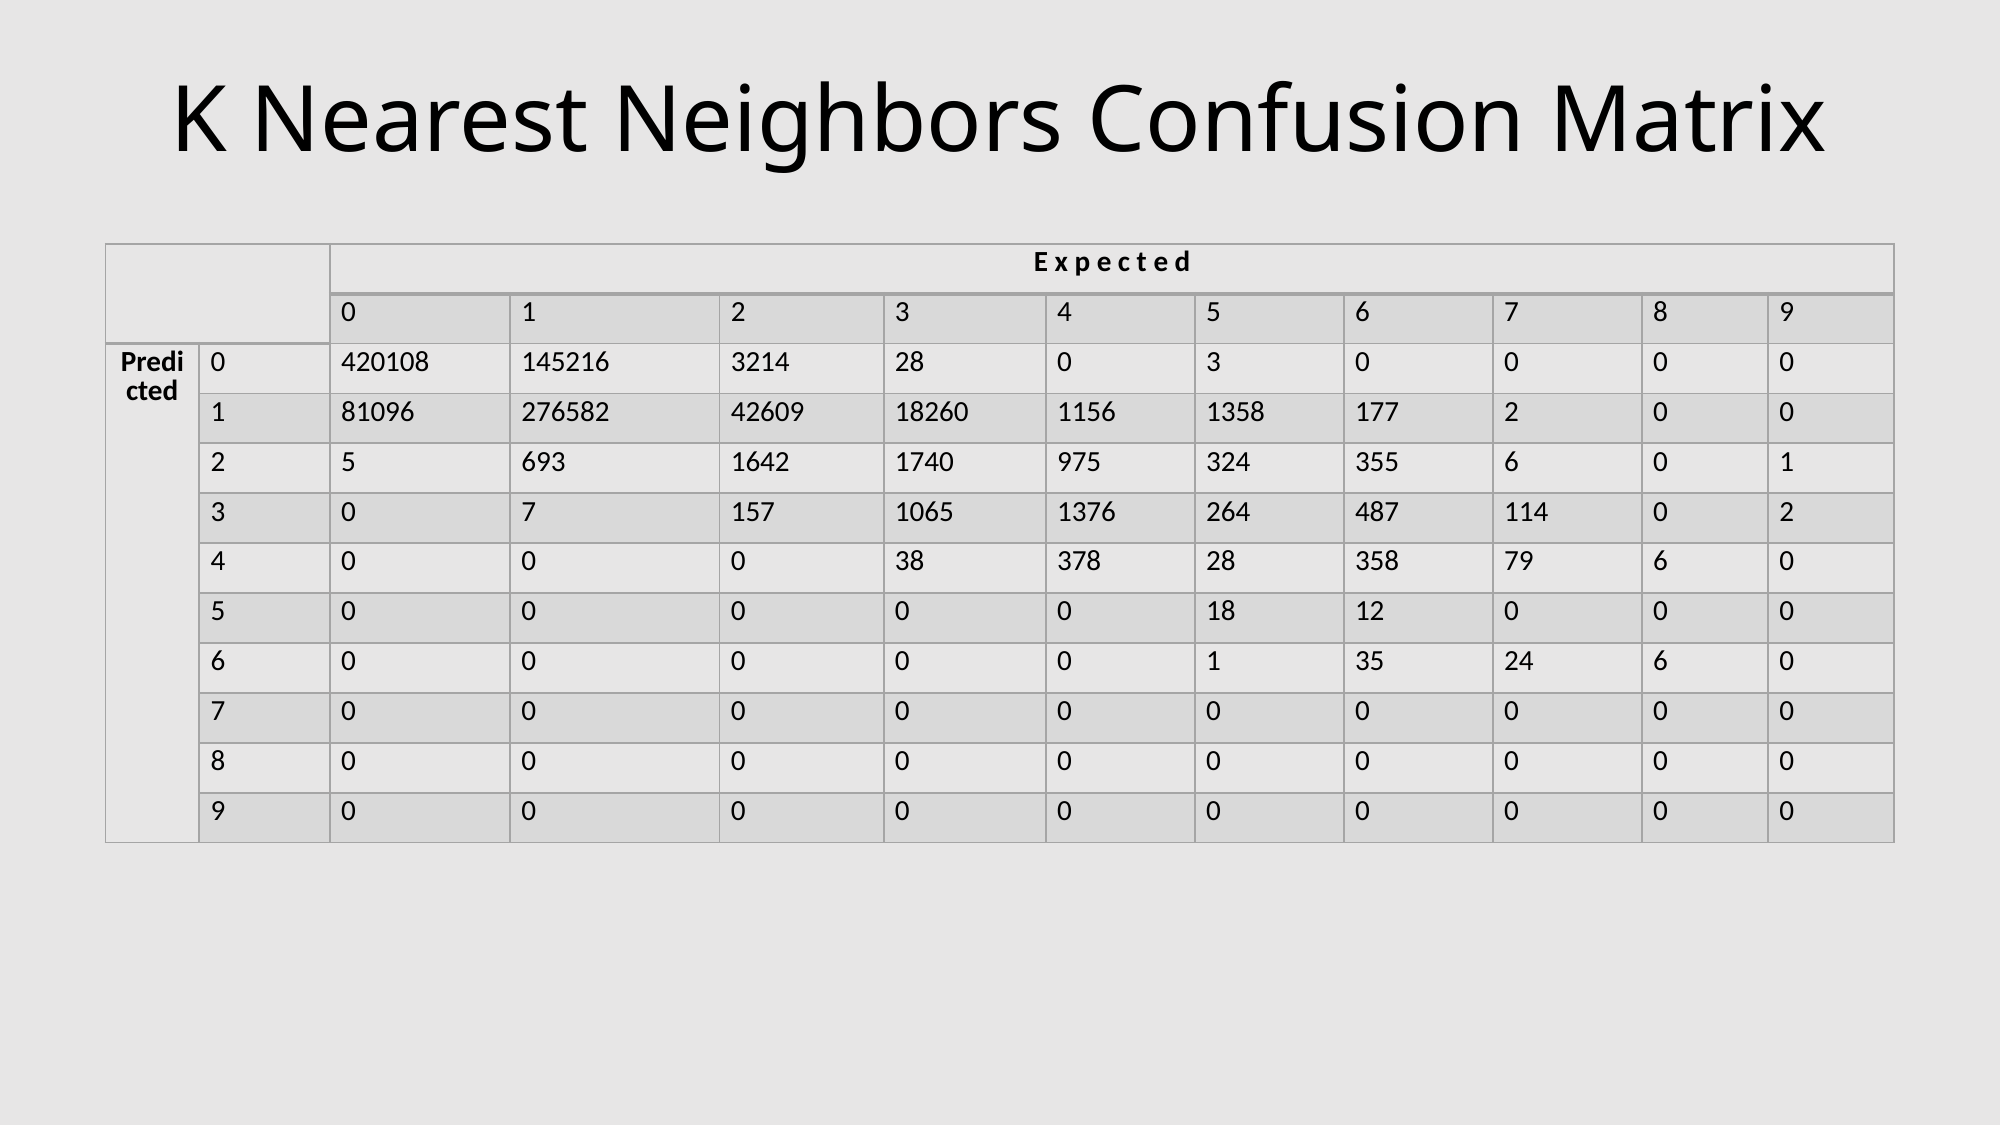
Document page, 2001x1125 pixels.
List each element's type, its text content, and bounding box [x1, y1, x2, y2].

table_cell 2 [1494, 394, 1641, 442]
table_cell 3 [200, 494, 329, 542]
table_cell 0 [1769, 794, 1893, 842]
table_cell 276582 [511, 394, 719, 442]
table_cell 2 [1769, 494, 1893, 542]
table_cell 0 [720, 644, 883, 692]
table_cell 0 [1047, 694, 1194, 742]
table_cell 8 [1643, 296, 1767, 343]
table_cell 7 [1494, 296, 1641, 343]
table_cell 0 [1769, 694, 1893, 742]
table_cell 0 [1494, 594, 1641, 642]
table_cell 1358 [1196, 394, 1343, 442]
table_cell 145216 [511, 344, 719, 393]
table_cell 6 [200, 644, 329, 692]
table_cell 0 [1643, 744, 1767, 792]
table_cell 0 [1643, 394, 1767, 442]
table_cell 358 [1345, 544, 1492, 592]
table_cell 0 [1769, 344, 1893, 393]
table_cell 6 [1643, 544, 1767, 592]
table_cell Predicted [106, 345, 198, 842]
table_cell 0 [885, 644, 1045, 692]
table_cell 264 [1196, 494, 1343, 542]
table_cell 0 [1047, 744, 1194, 792]
table_cell 0 [885, 694, 1045, 742]
table_cell 3 [885, 296, 1045, 343]
table_cell 0 [1047, 344, 1194, 393]
table_cell 0 [1345, 794, 1492, 842]
table_cell 4 [200, 544, 329, 592]
table_cell 0 [331, 494, 509, 542]
table_cell 0 [1196, 794, 1343, 842]
table_cell 693 [511, 444, 719, 492]
table_cell 5 [331, 444, 509, 492]
table_cell 5 [1196, 296, 1343, 343]
table_cell 79 [1494, 544, 1641, 592]
table_cell 0 [1643, 494, 1767, 542]
table_cell 0 [1643, 694, 1767, 742]
table_cell 0 [511, 744, 719, 792]
table_cell 38 [885, 544, 1045, 592]
table_cell 0 [1196, 694, 1343, 742]
table_cell 42609 [720, 394, 883, 442]
table_cell 7 [200, 694, 329, 742]
table_cell 0 [1494, 744, 1641, 792]
table_cell 1740 [885, 444, 1045, 492]
table_cell 975 [1047, 444, 1194, 492]
table_cell 0 [720, 544, 883, 592]
table_cell 355 [1345, 444, 1492, 492]
table_cell 35 [1345, 644, 1492, 692]
table_cell 0 [720, 694, 883, 742]
table_cell 0 [331, 296, 509, 343]
table_cell 1376 [1047, 494, 1194, 542]
table_cell 28 [885, 344, 1045, 393]
table_cell 1 [1196, 644, 1343, 692]
table_cell 0 [1643, 794, 1767, 842]
table_cell 0 [885, 794, 1045, 842]
table_cell 0 [331, 544, 509, 592]
table_cell 24 [1494, 644, 1641, 692]
table_cell 9 [1769, 296, 1893, 343]
table_header [106, 245, 329, 342]
table_cell 487 [1345, 494, 1492, 542]
table_cell 114 [1494, 494, 1641, 542]
table_cell 0 [720, 594, 883, 642]
table_cell 3 [1196, 344, 1343, 393]
table_cell 0 [1345, 694, 1492, 742]
table_cell 0 [1196, 744, 1343, 792]
table_cell 0 [511, 544, 719, 592]
table_cell 1065 [885, 494, 1045, 542]
table_cell 0 [1769, 394, 1893, 442]
table_cell 157 [720, 494, 883, 542]
title K Nearest Neighbors Confusion Matrix [105, 0, 1895, 243]
table_cell 0 [1643, 444, 1767, 492]
table_cell 0 [511, 694, 719, 742]
table_cell 378 [1047, 544, 1194, 592]
table_cell 0 [1494, 694, 1641, 742]
table_cell 2 [200, 444, 329, 492]
table_cell 1 [200, 394, 329, 442]
table_cell 1 [511, 296, 719, 343]
table_cell 7 [511, 494, 719, 542]
table_cell 0 [1047, 794, 1194, 842]
table_cell 18 [1196, 594, 1343, 642]
table_cell 0 [1345, 744, 1492, 792]
table_cell 0 [1643, 594, 1767, 642]
table_cell 0 [331, 794, 509, 842]
table_cell 0 [1643, 344, 1767, 393]
table_cell 1642 [720, 444, 883, 492]
table_cell 0 [331, 644, 509, 692]
table_cell 3214 [720, 344, 883, 393]
table_cell 420108 [331, 344, 509, 393]
table_cell 8 [200, 744, 329, 792]
table_cell 0 [1494, 794, 1641, 842]
table_cell 4 [1047, 296, 1194, 343]
table_cell 6 [1345, 296, 1492, 343]
table_cell 12 [1345, 594, 1492, 642]
table_cell 6 [1494, 444, 1641, 492]
table_cell 1156 [1047, 394, 1194, 442]
table_cell 0 [1769, 544, 1893, 592]
table_cell 1 [1769, 444, 1893, 492]
table_cell 0 [885, 594, 1045, 642]
table_cell 81096 [331, 394, 509, 442]
table_cell 0 [1047, 594, 1194, 642]
table_header E x p e c t e d [331, 245, 1893, 292]
table_cell 0 [200, 345, 329, 393]
table_cell 0 [1769, 644, 1893, 692]
table_cell 0 [1769, 744, 1893, 792]
table_cell 0 [1494, 344, 1641, 393]
table_cell 9 [200, 794, 329, 842]
table_cell 5 [200, 594, 329, 642]
table_cell 0 [1345, 344, 1492, 393]
table_cell 0 [331, 744, 509, 792]
table_cell 0 [720, 744, 883, 792]
table_cell 6 [1643, 644, 1767, 692]
table_cell 2 [720, 296, 883, 343]
table_cell 0 [331, 594, 509, 642]
table_cell 0 [511, 794, 719, 842]
table_cell 0 [511, 644, 719, 692]
table_cell 28 [1196, 544, 1343, 592]
table_cell 0 [331, 694, 509, 742]
table_cell 0 [511, 594, 719, 642]
table_cell 324 [1196, 444, 1343, 492]
table_cell 18260 [885, 394, 1045, 442]
table_cell 0 [720, 794, 883, 842]
table_cell 0 [1047, 644, 1194, 692]
table_cell 177 [1345, 394, 1492, 442]
table_cell 0 [1769, 594, 1893, 642]
table_cell 0 [885, 744, 1045, 792]
